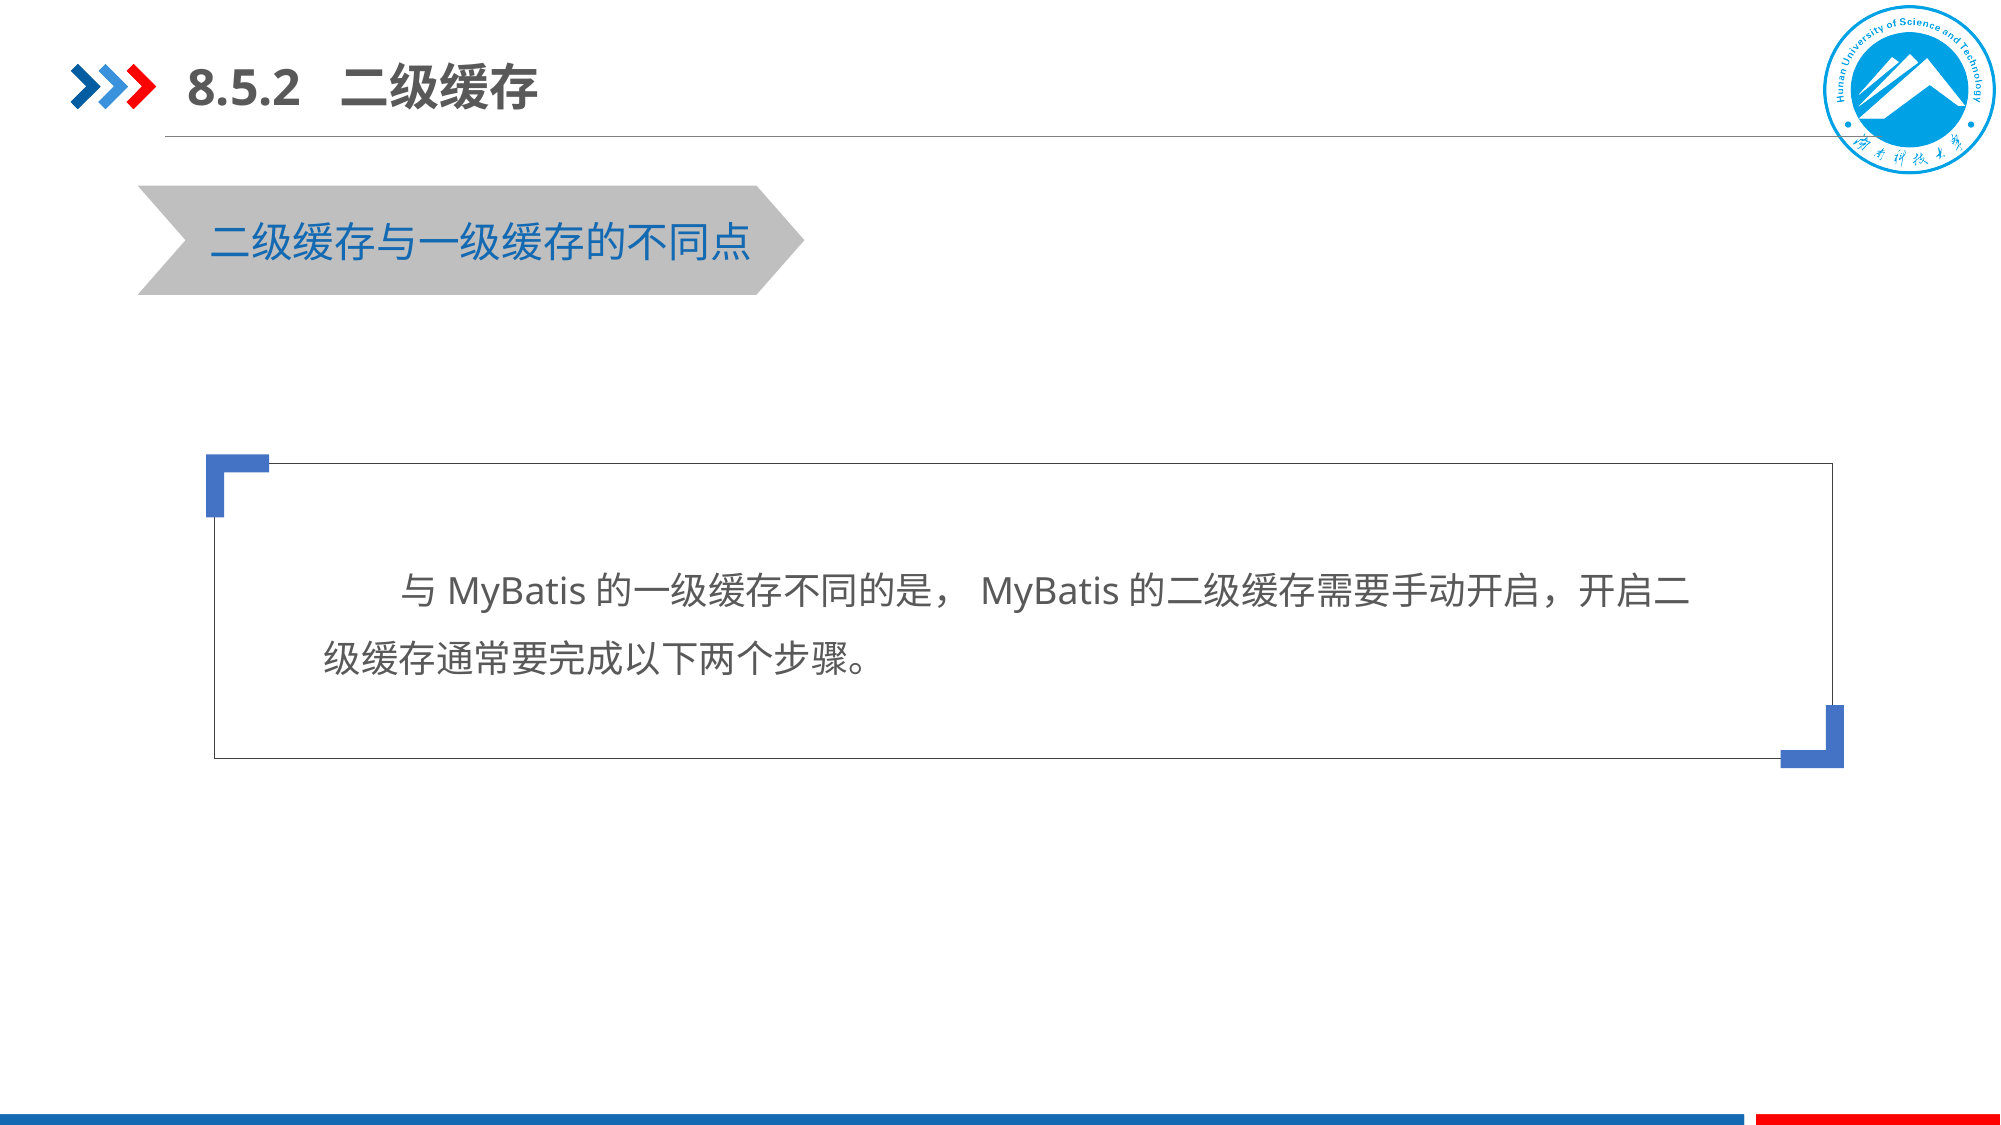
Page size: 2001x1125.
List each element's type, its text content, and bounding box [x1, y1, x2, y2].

text_box [1780, 704, 1845, 769]
text_box STEP 03 [172, 226, 184, 254]
picture [1861, 60, 1963, 118]
text_box [137, 185, 805, 295]
text_box [205, 453, 270, 519]
picture [1924, 5, 1996, 75]
picture [1921, 105, 1996, 175]
text_box [213, 462, 1834, 759]
picture [1823, 104, 1836, 136]
picture [1870, 56, 1917, 97]
picture [1823, 137, 1898, 175]
text_box 8.5.2 二级缓存 [187, 43, 608, 127]
text_box 二级缓存与一级缓存的不同点 [194, 208, 768, 274]
picture [1823, 5, 1895, 76]
picture [1867, 59, 1897, 87]
picture [1827, 9, 1992, 170]
